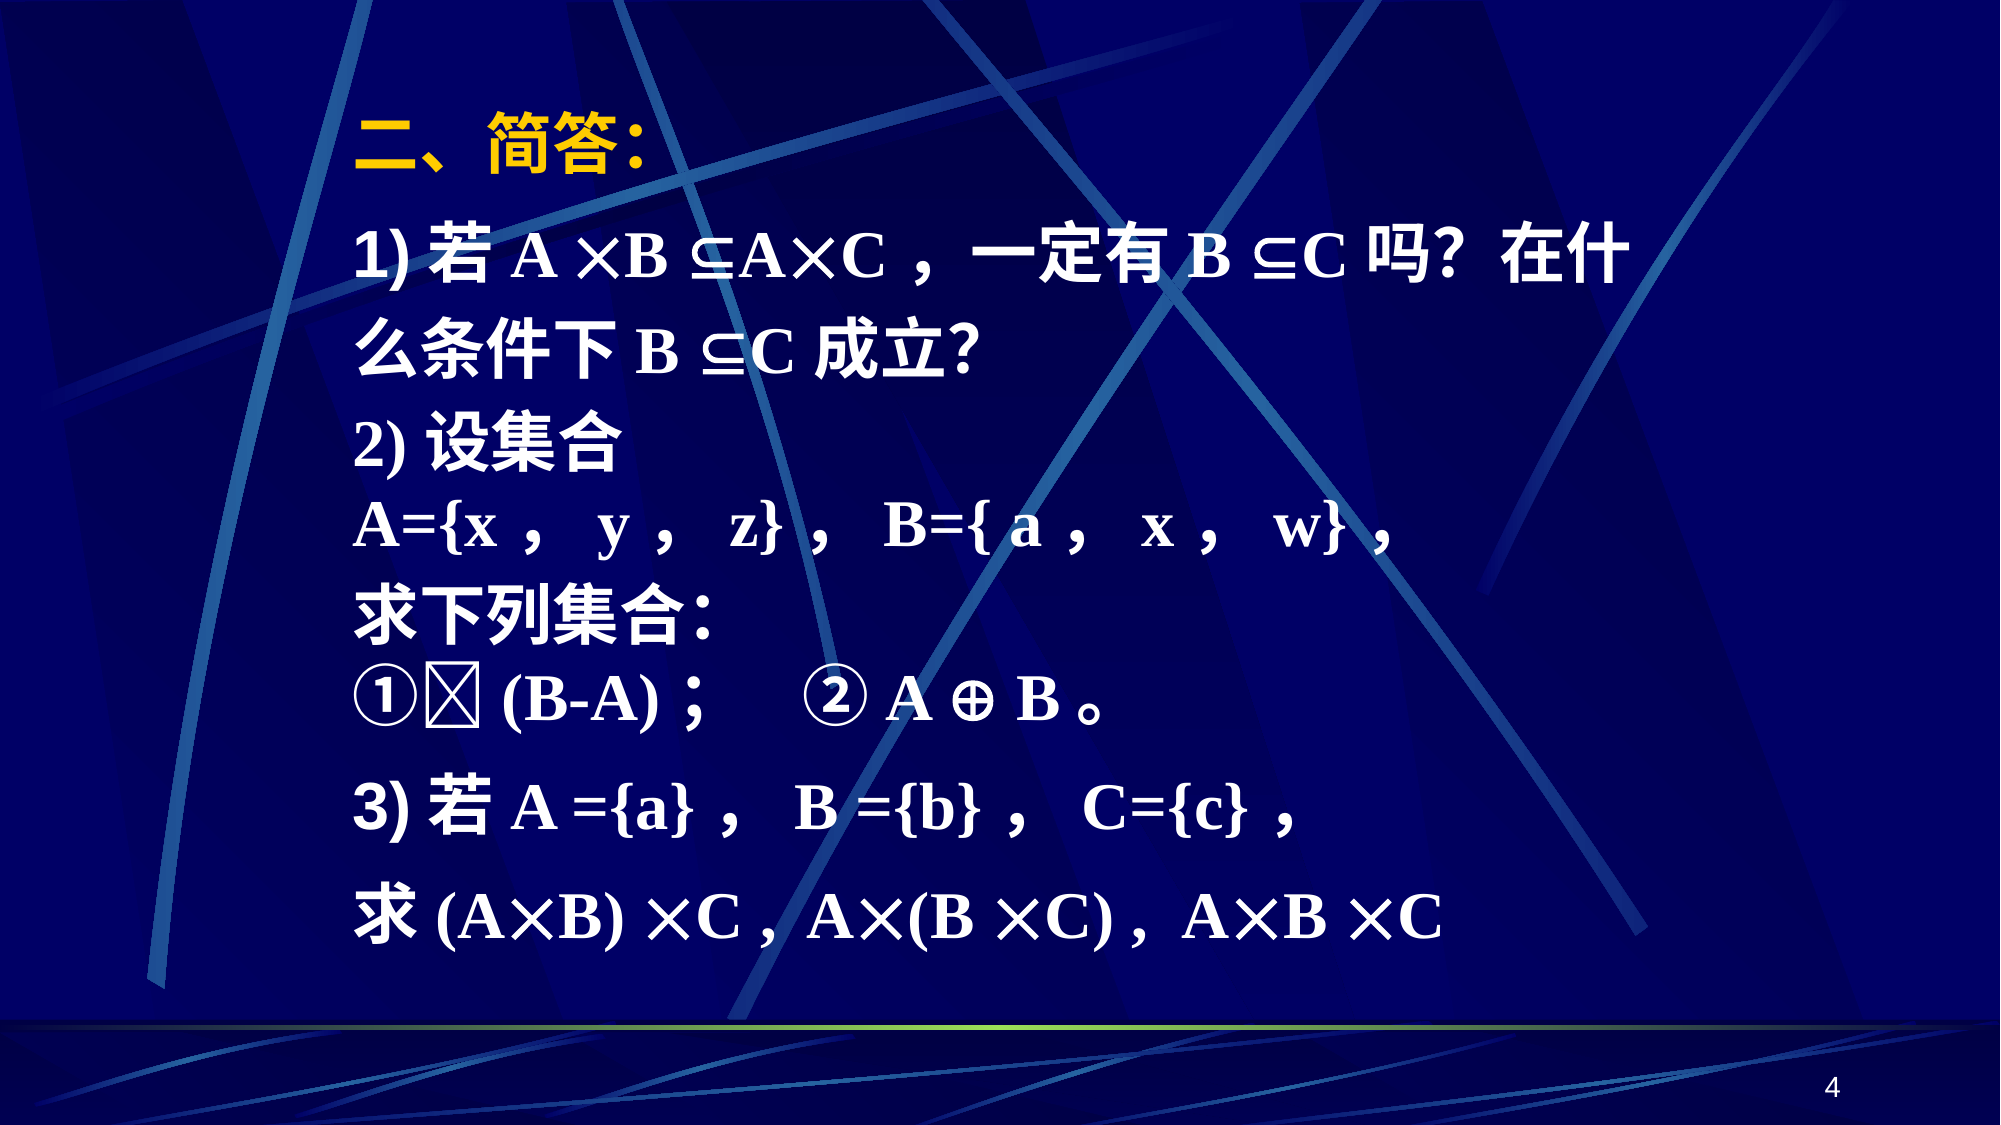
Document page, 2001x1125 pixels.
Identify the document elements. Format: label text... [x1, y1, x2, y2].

slide_number 4 [1439, 1035, 1856, 1111]
list 二、简答： 1)若A B AC，一定有B C吗？在什么条件下B C成立？ 2)设集合A={x，y，z}，B={ a，x，w}， 求下列集合： ①(B-A)； ②A  B。 3)若A ={a}，B ={b}，C={c}， 求(AB) C , A(B C) , AB C [337, 78, 1663, 1000]
